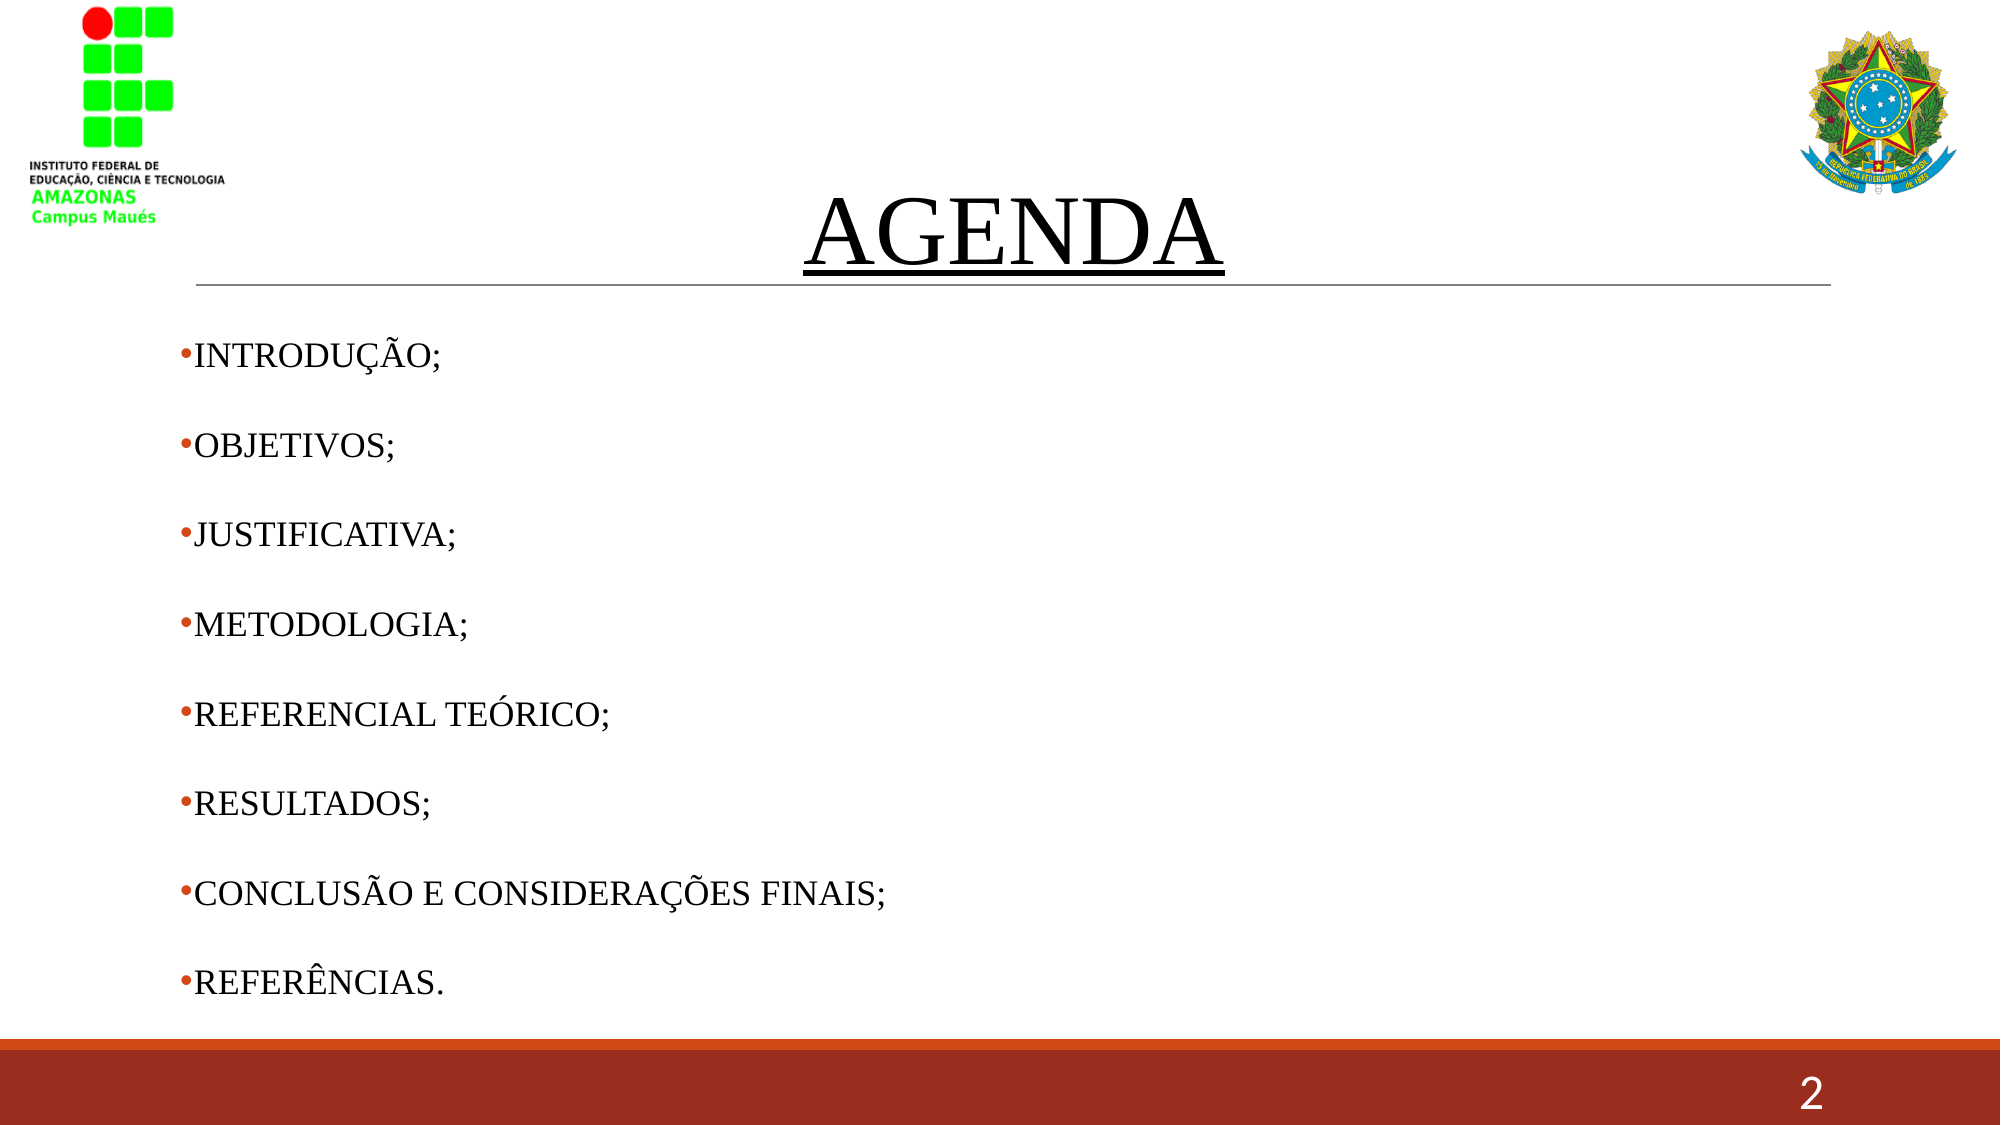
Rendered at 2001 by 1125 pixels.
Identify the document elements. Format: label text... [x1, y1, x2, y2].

slide_number ‹#› [1624, 1059, 1840, 1120]
title AGENDA [189, 54, 1840, 293]
list INTRODUÇÃO; OBJETIVOS; JUSTIFICATIVA; METODOLOGIA; REFERENCIAL TEÓRICO; RESULTADOS; CONCLUSÃO E CONSIDERAÇÕES FINAIS; REFERÊNCIAS. [180, 302, 1830, 1018]
picture [1757, 29, 2000, 199]
picture [0, 0, 266, 252]
